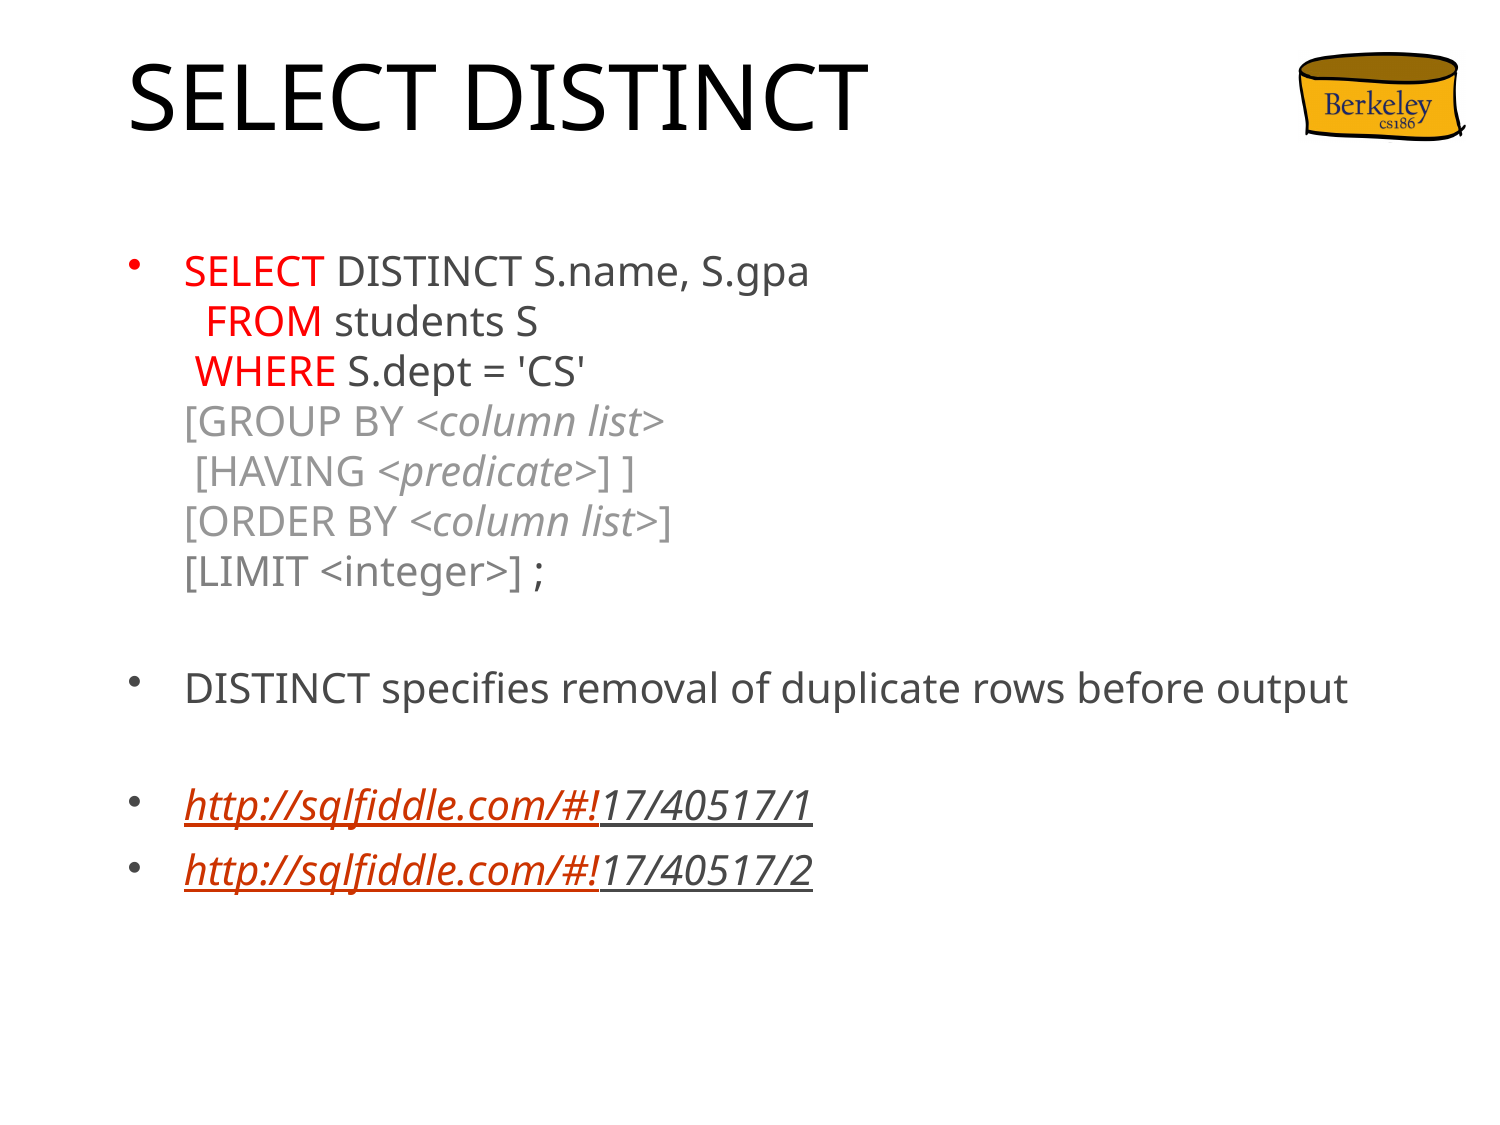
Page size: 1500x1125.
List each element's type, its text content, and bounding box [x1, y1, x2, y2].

title SELECT DISTINCT [112, 0, 1388, 188]
list SELECT DISTINCT S.name, S.gpa FROM students S WHERE S.dept = 'CS' [GROUP BY <column list> [HAVING <predicate>] ] [ORDER BY <column list>] [LIMIT <integer>] ; DISTINCT specifies removal of duplicate rows before output http://sqlfiddle.com/#!17/40517/1 http://sqlfiddle.com/#!17/40517/2 [112, 237, 1388, 1075]
picture [1388, 50, 1466, 143]
